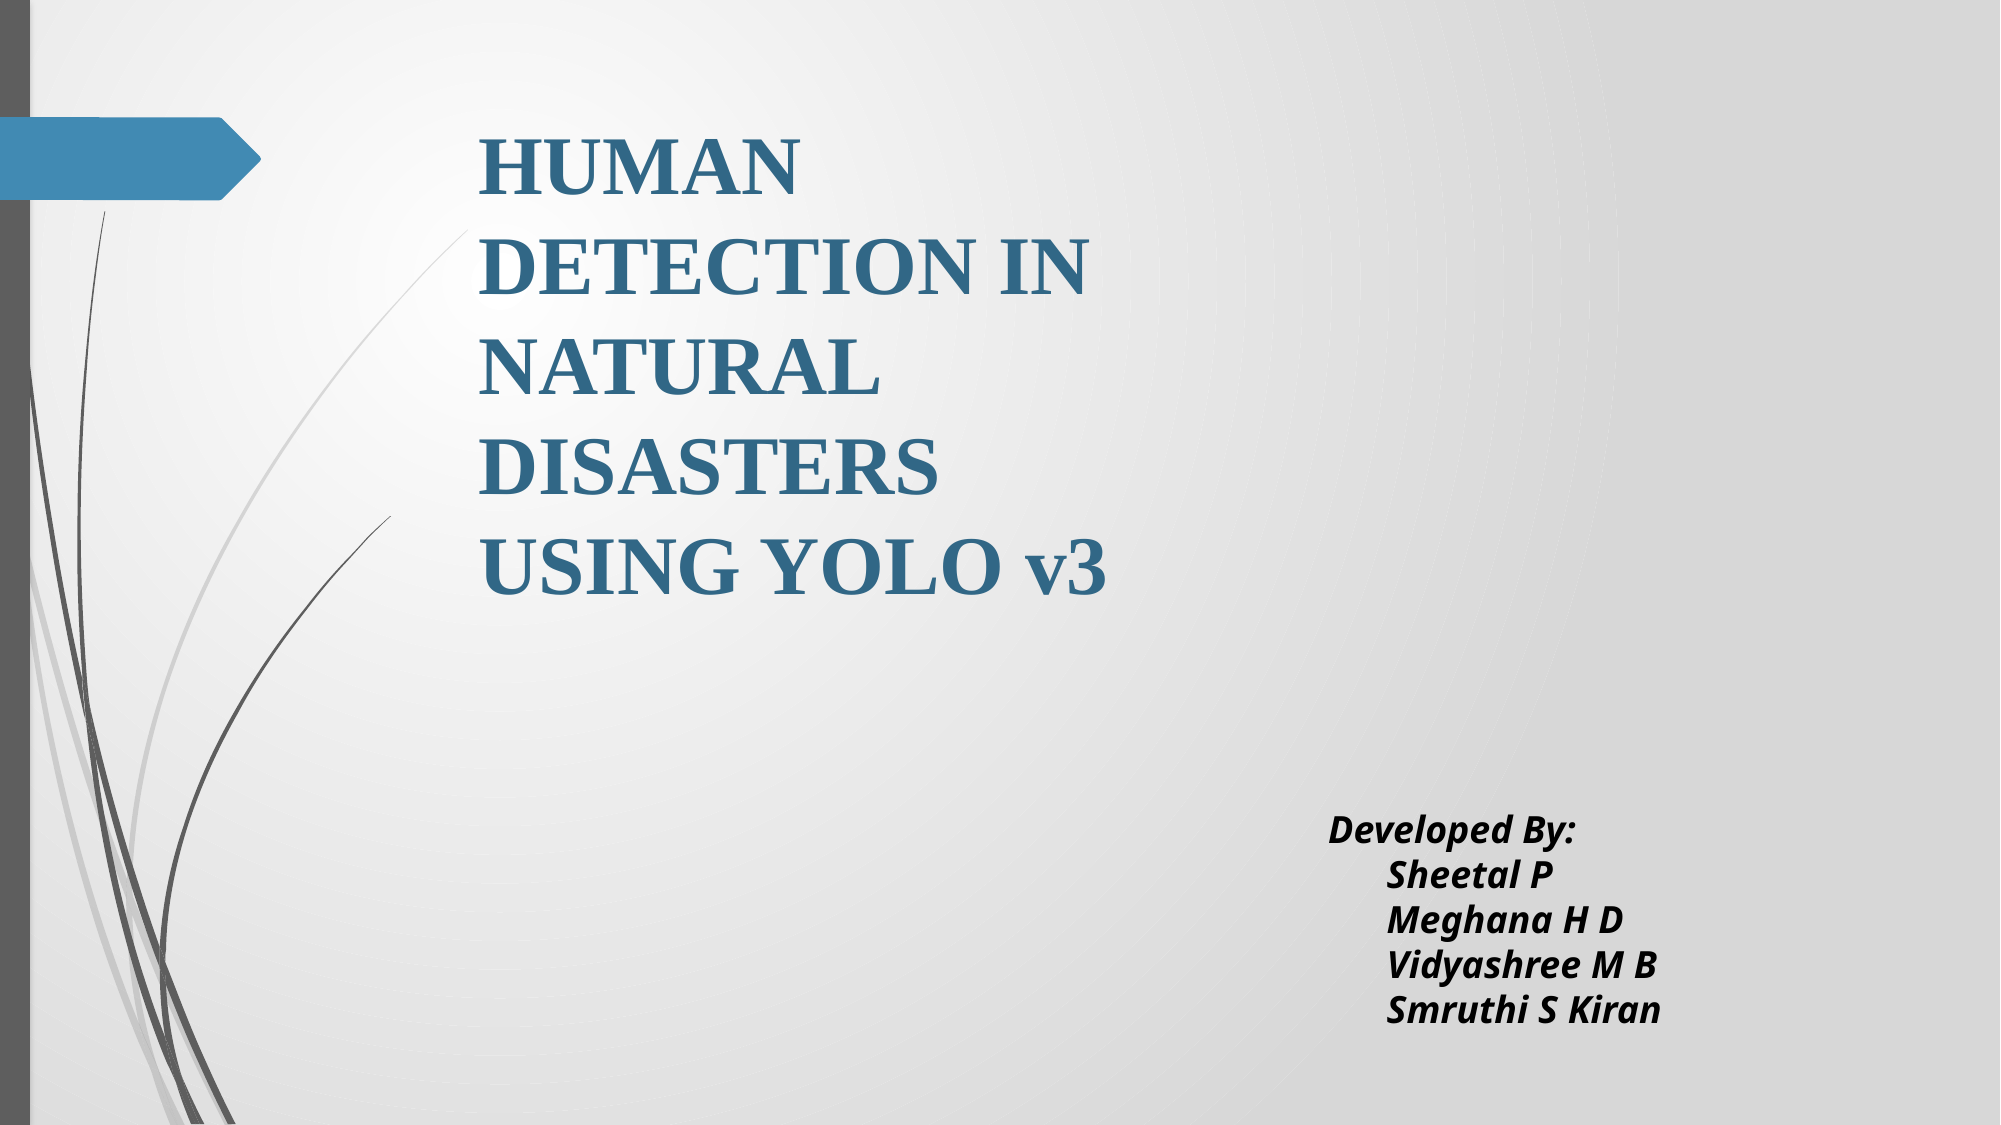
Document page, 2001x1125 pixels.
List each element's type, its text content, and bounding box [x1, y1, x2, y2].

text_box Developed By: Sheetal P Meghana H D Vidyashree M B Smruthi S Kiran [1313, 798, 2000, 1084]
text_box HUMAN DETECTION IN NATURAL DISASTERS USING YOLO v3 [204, 103, 1205, 619]
